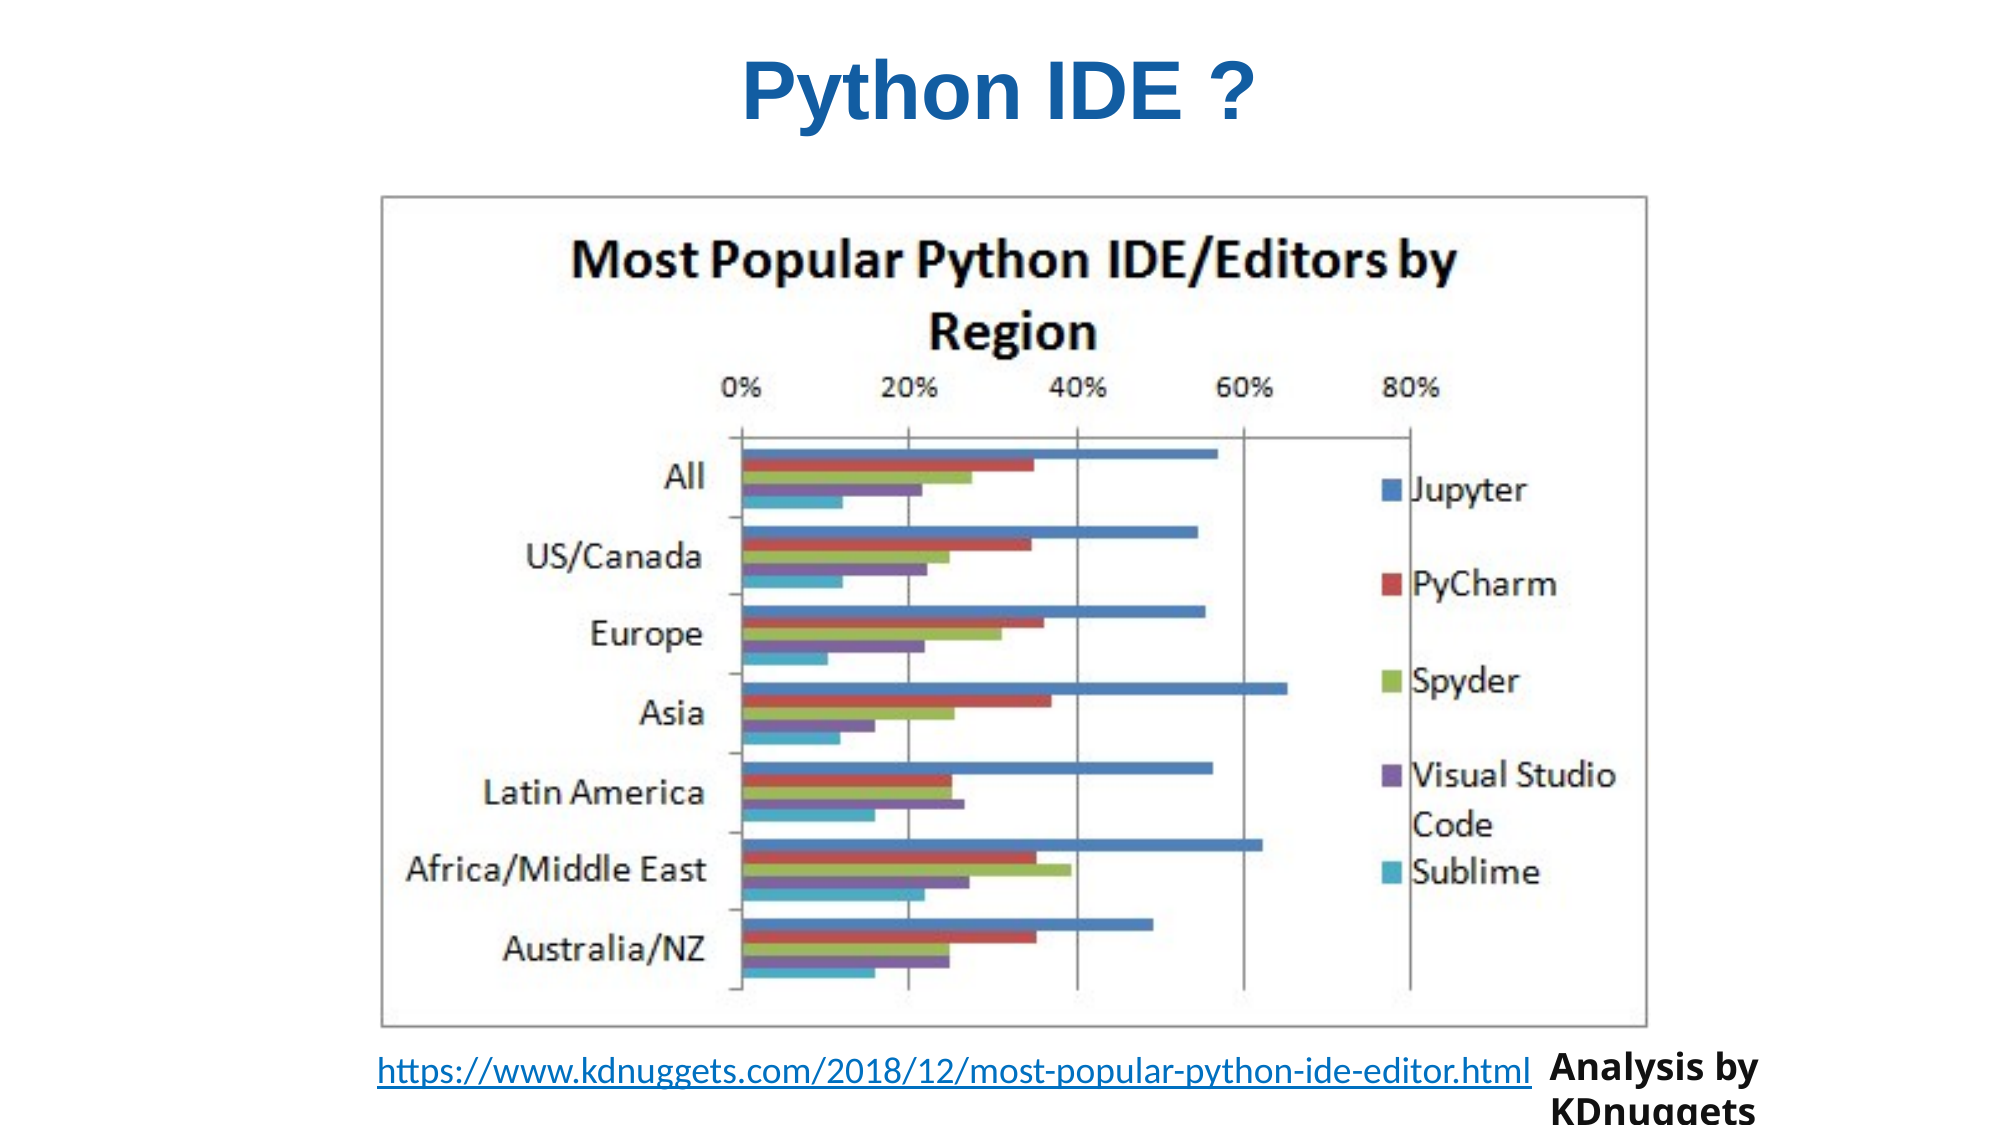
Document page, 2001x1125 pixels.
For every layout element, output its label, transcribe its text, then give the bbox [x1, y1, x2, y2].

title Python IDE ? [201, 35, 1798, 150]
text_box https://www.kdnuggets.com/2018/12/most-popular-python-ide-editor.html [361, 1038, 1554, 1099]
text_box Analysis by KDnuggets [1534, 1035, 1971, 1125]
picture [379, 194, 1651, 1031]
